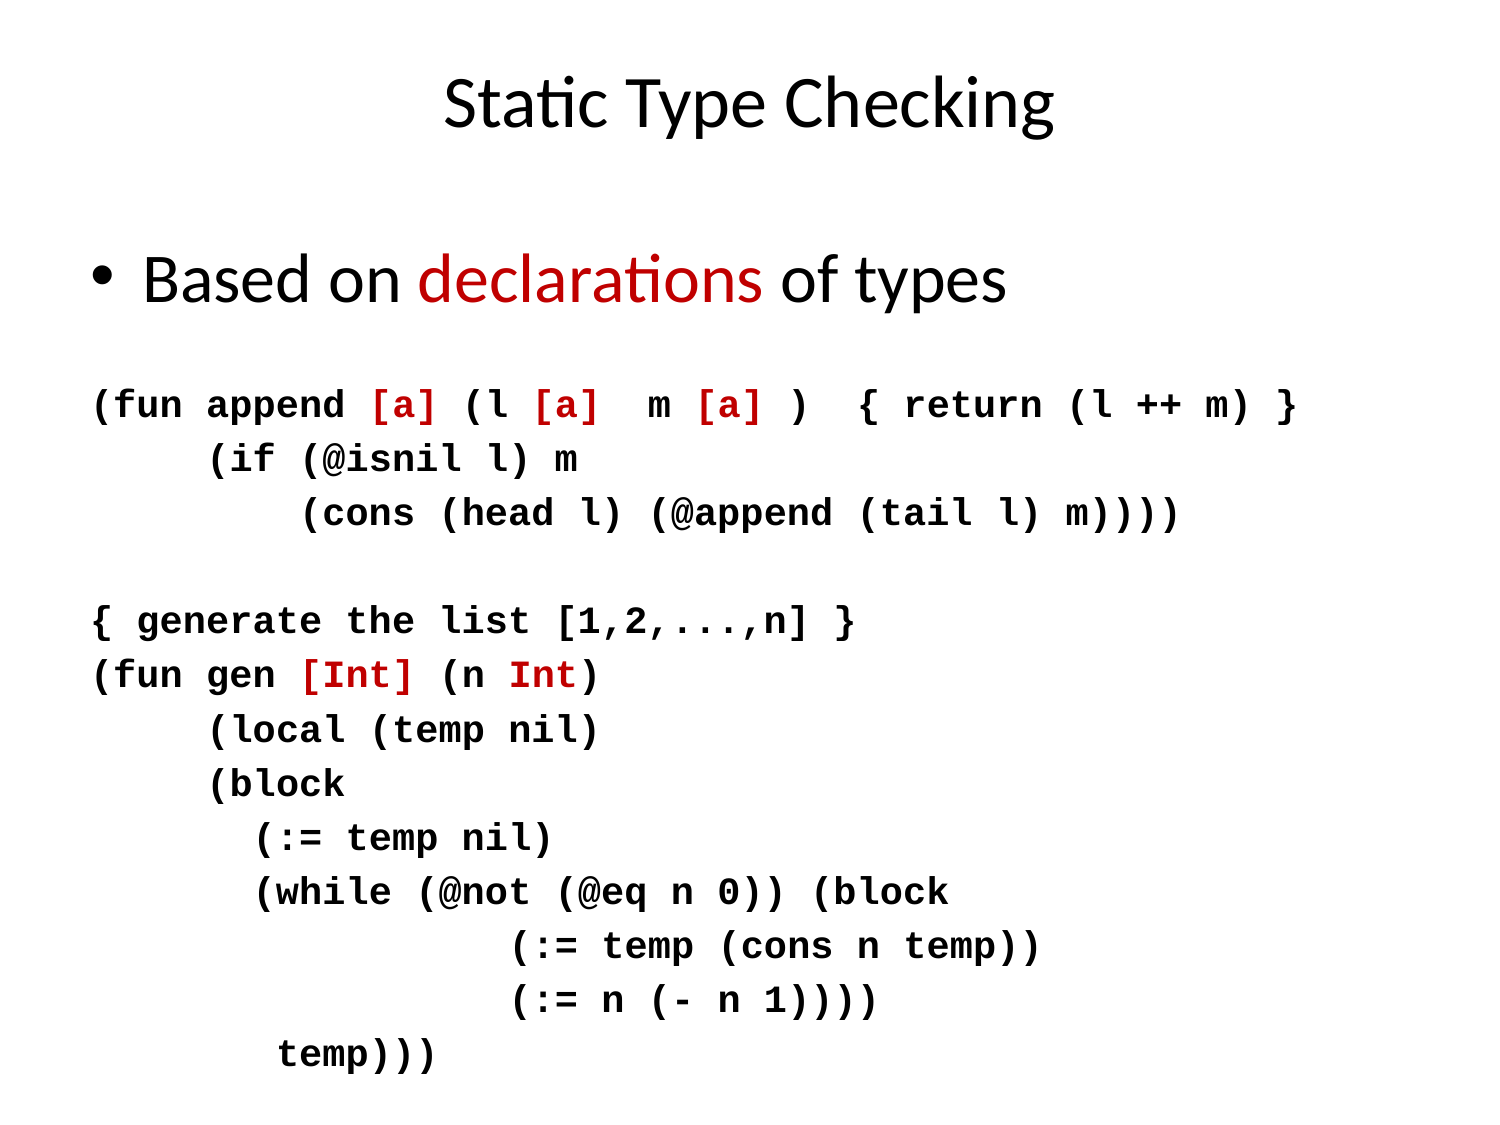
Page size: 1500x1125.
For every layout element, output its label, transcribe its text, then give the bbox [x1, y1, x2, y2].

title Static Type Checking [75, 45, 1425, 150]
list Based on declarations of types (fun append [a] (l [a] m [a] ) { return (l ++ m) } (if (@isnil l) m (cons (head l) (@append (tail l) m)))) { generate the list [1,2,...,n] } (fun gen [Int] (n Int) (local (temp nil) (block (:= temp nil) (while (@not (@eq n 0)) (block (:= temp (cons n temp)) (:= n (- n 1)))) temp))) [75, 224, 1425, 1088]
